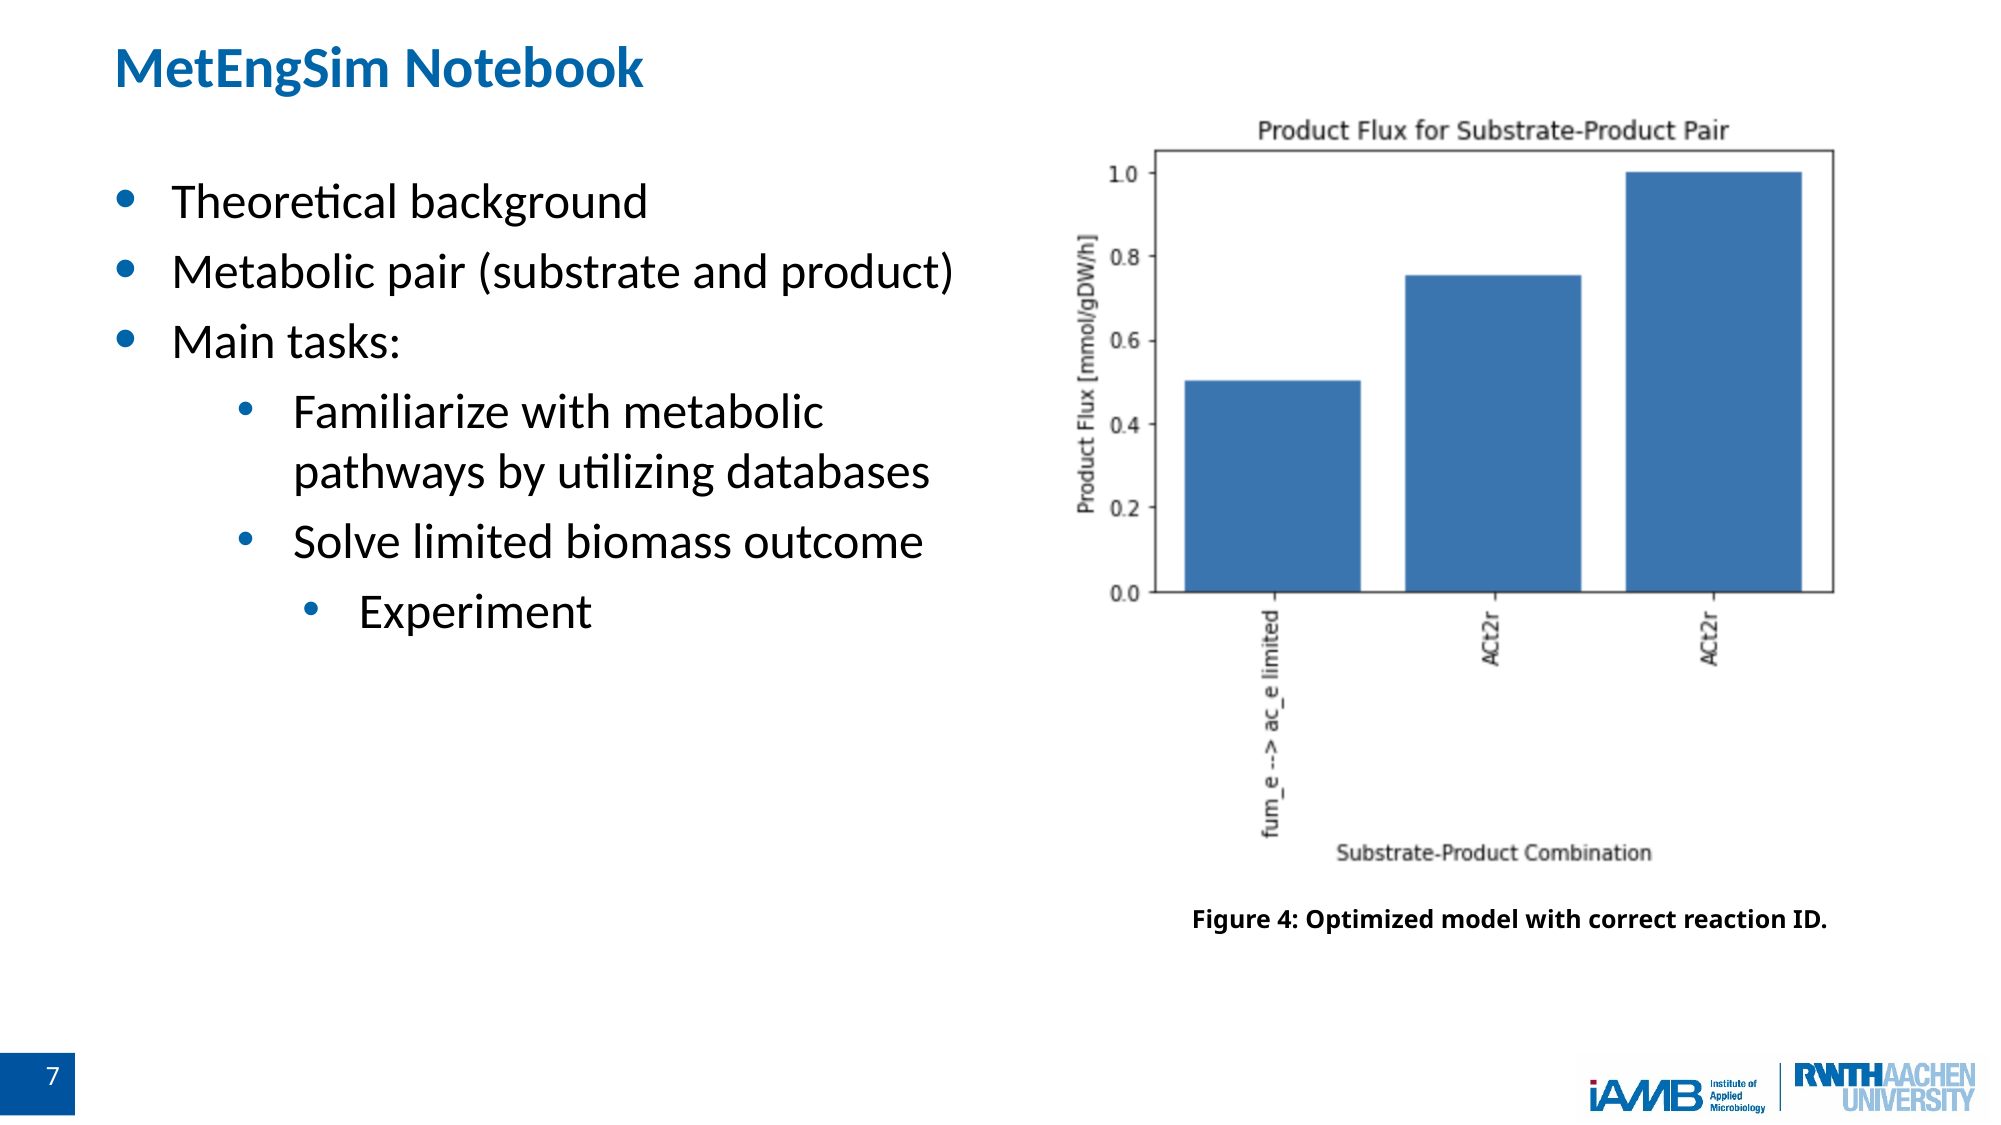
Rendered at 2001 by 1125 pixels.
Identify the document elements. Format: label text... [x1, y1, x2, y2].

text_box Figure 4: Optimized model with correct reaction ID. [1177, 905, 1864, 942]
list Theoretical background Metabolic pair (substrate and product) Main tasks: Familiarize with metabolic pathways by utilizing databases Solve limited biomass outcome Experiment [99, 160, 1001, 1021]
slide_number 6 [0, 1052, 76, 1116]
picture [1031, 93, 1901, 897]
picture [1575, 1054, 1990, 1123]
title MetEngSim Notebook [99, 21, 1899, 155]
